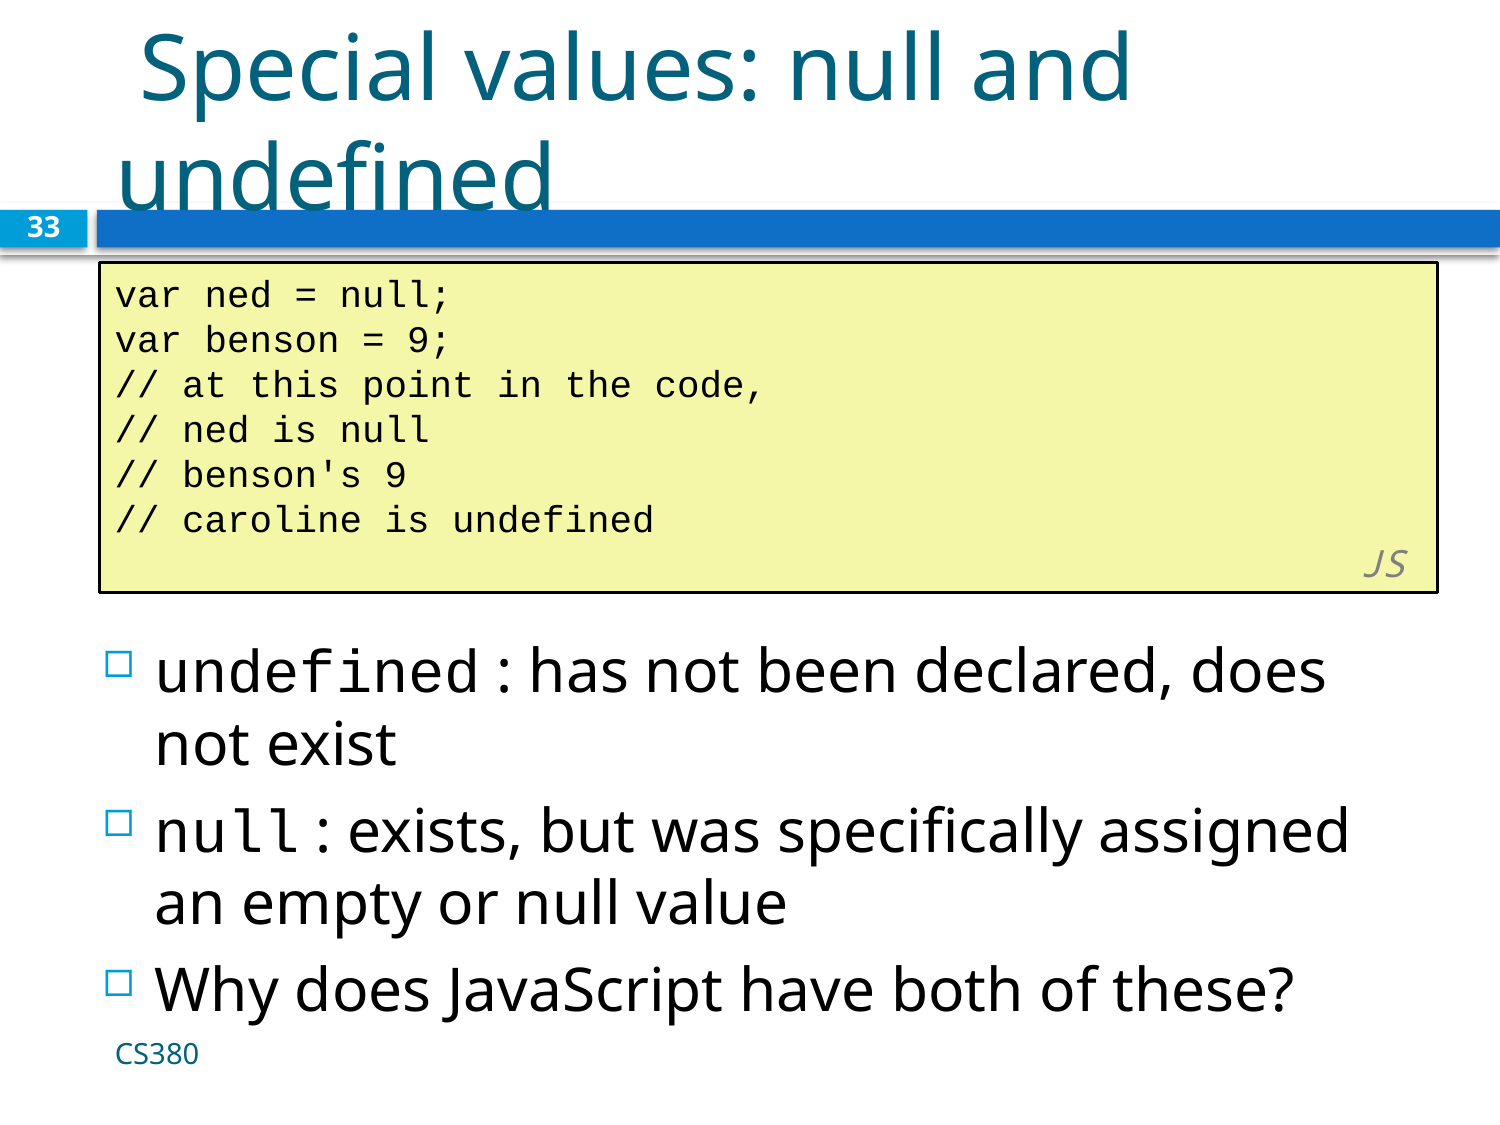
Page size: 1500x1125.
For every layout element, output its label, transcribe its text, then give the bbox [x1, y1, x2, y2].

title Special values: null and undefined [100, 37, 1439, 201]
text_box var ned = null; var benson = 9; // at this point in the code, // ned is null // benson's 9 // caroline is undefined JS [99, 262, 1438, 593]
footer CS380 [99, 1025, 990, 1085]
text_box undefined : has not been declared, does not exist null : exists, but was specifically assigned an empty or null value Why does JavaScript have both of these? [87, 624, 1425, 825]
slide_number 33 [0, 208, 88, 249]
